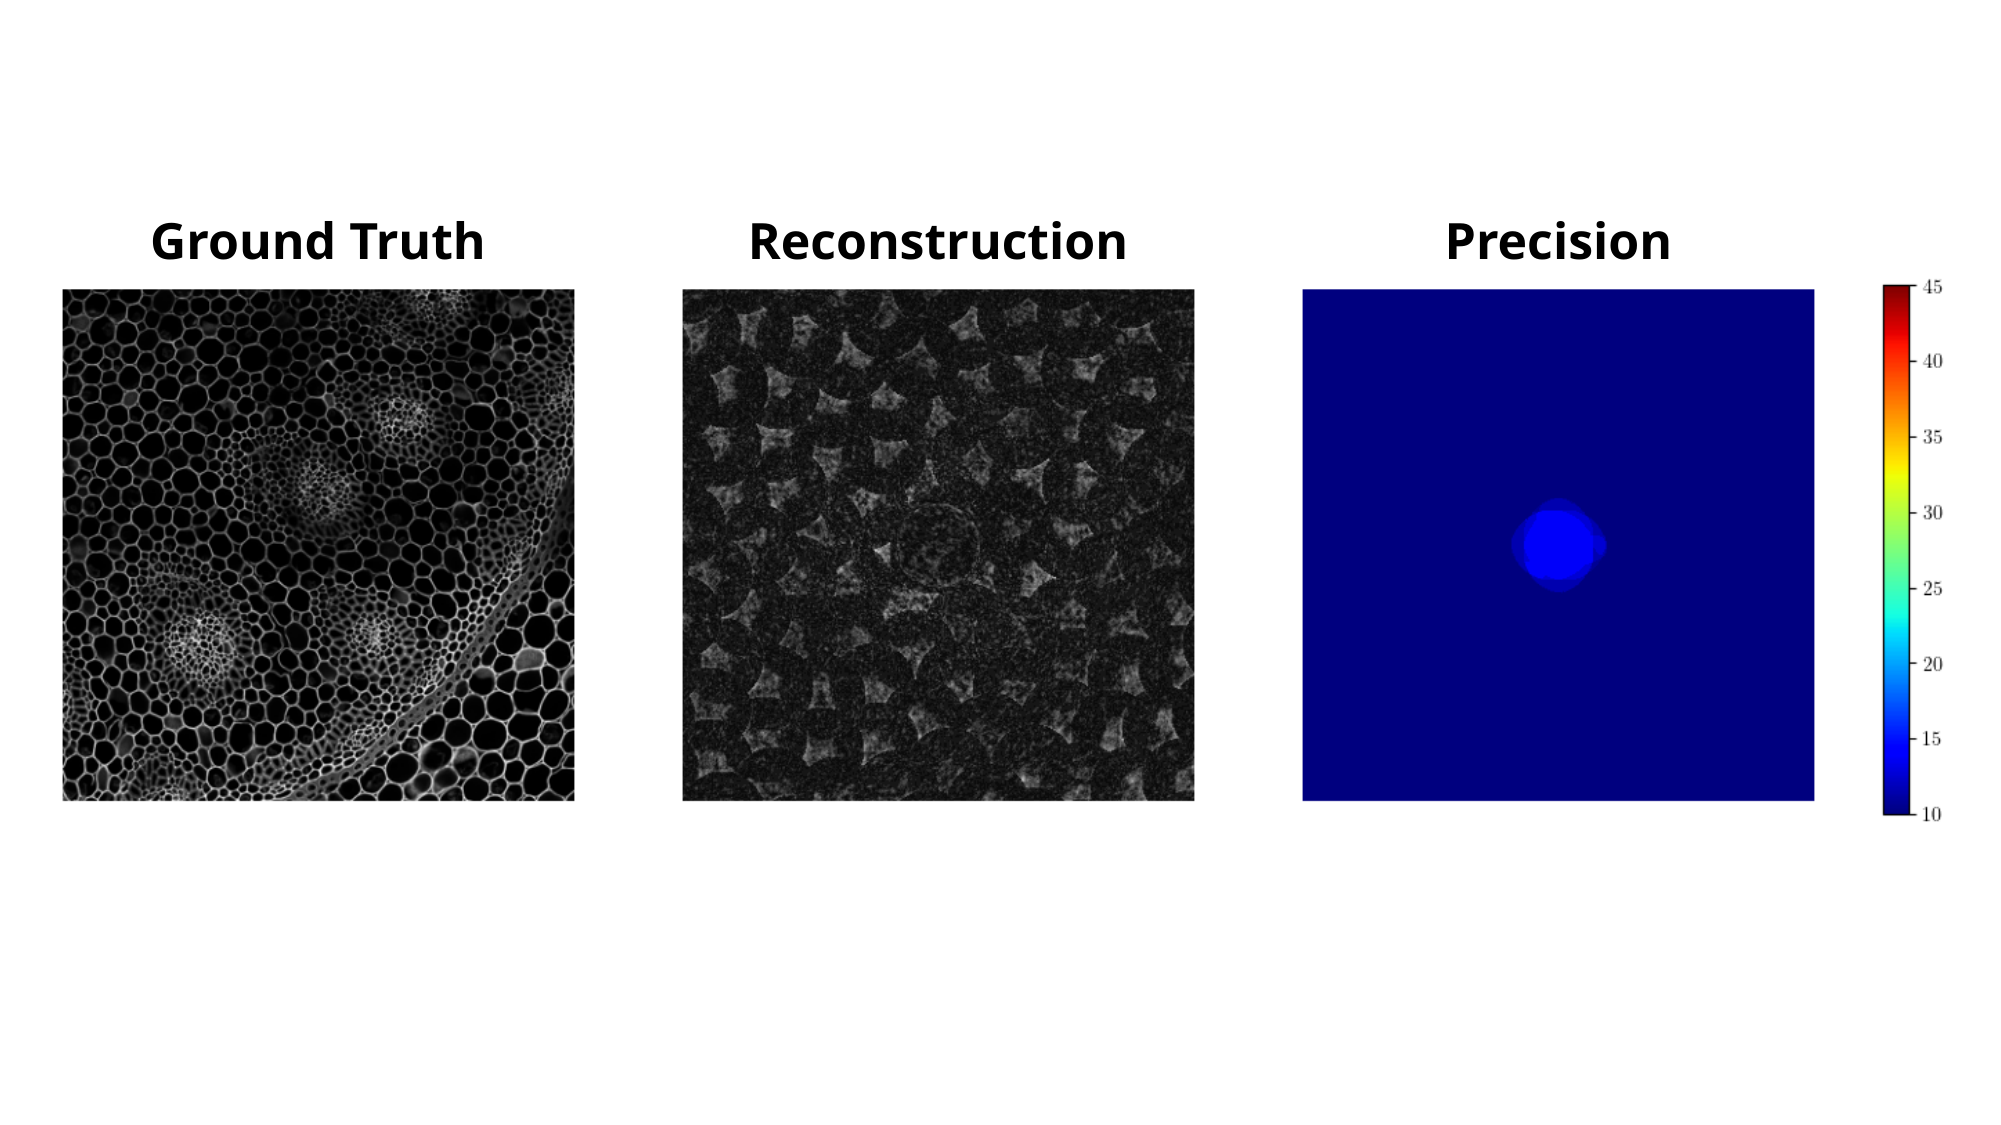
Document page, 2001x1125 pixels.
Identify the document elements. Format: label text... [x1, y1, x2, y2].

picture [669, 277, 1207, 815]
picture [1289, 277, 1828, 815]
picture [1864, 265, 1956, 860]
text_box Ground Truth [135, 201, 501, 277]
text_box Reconstruction [733, 201, 1144, 277]
text_box Precision [1429, 201, 1687, 277]
picture [49, 277, 587, 815]
